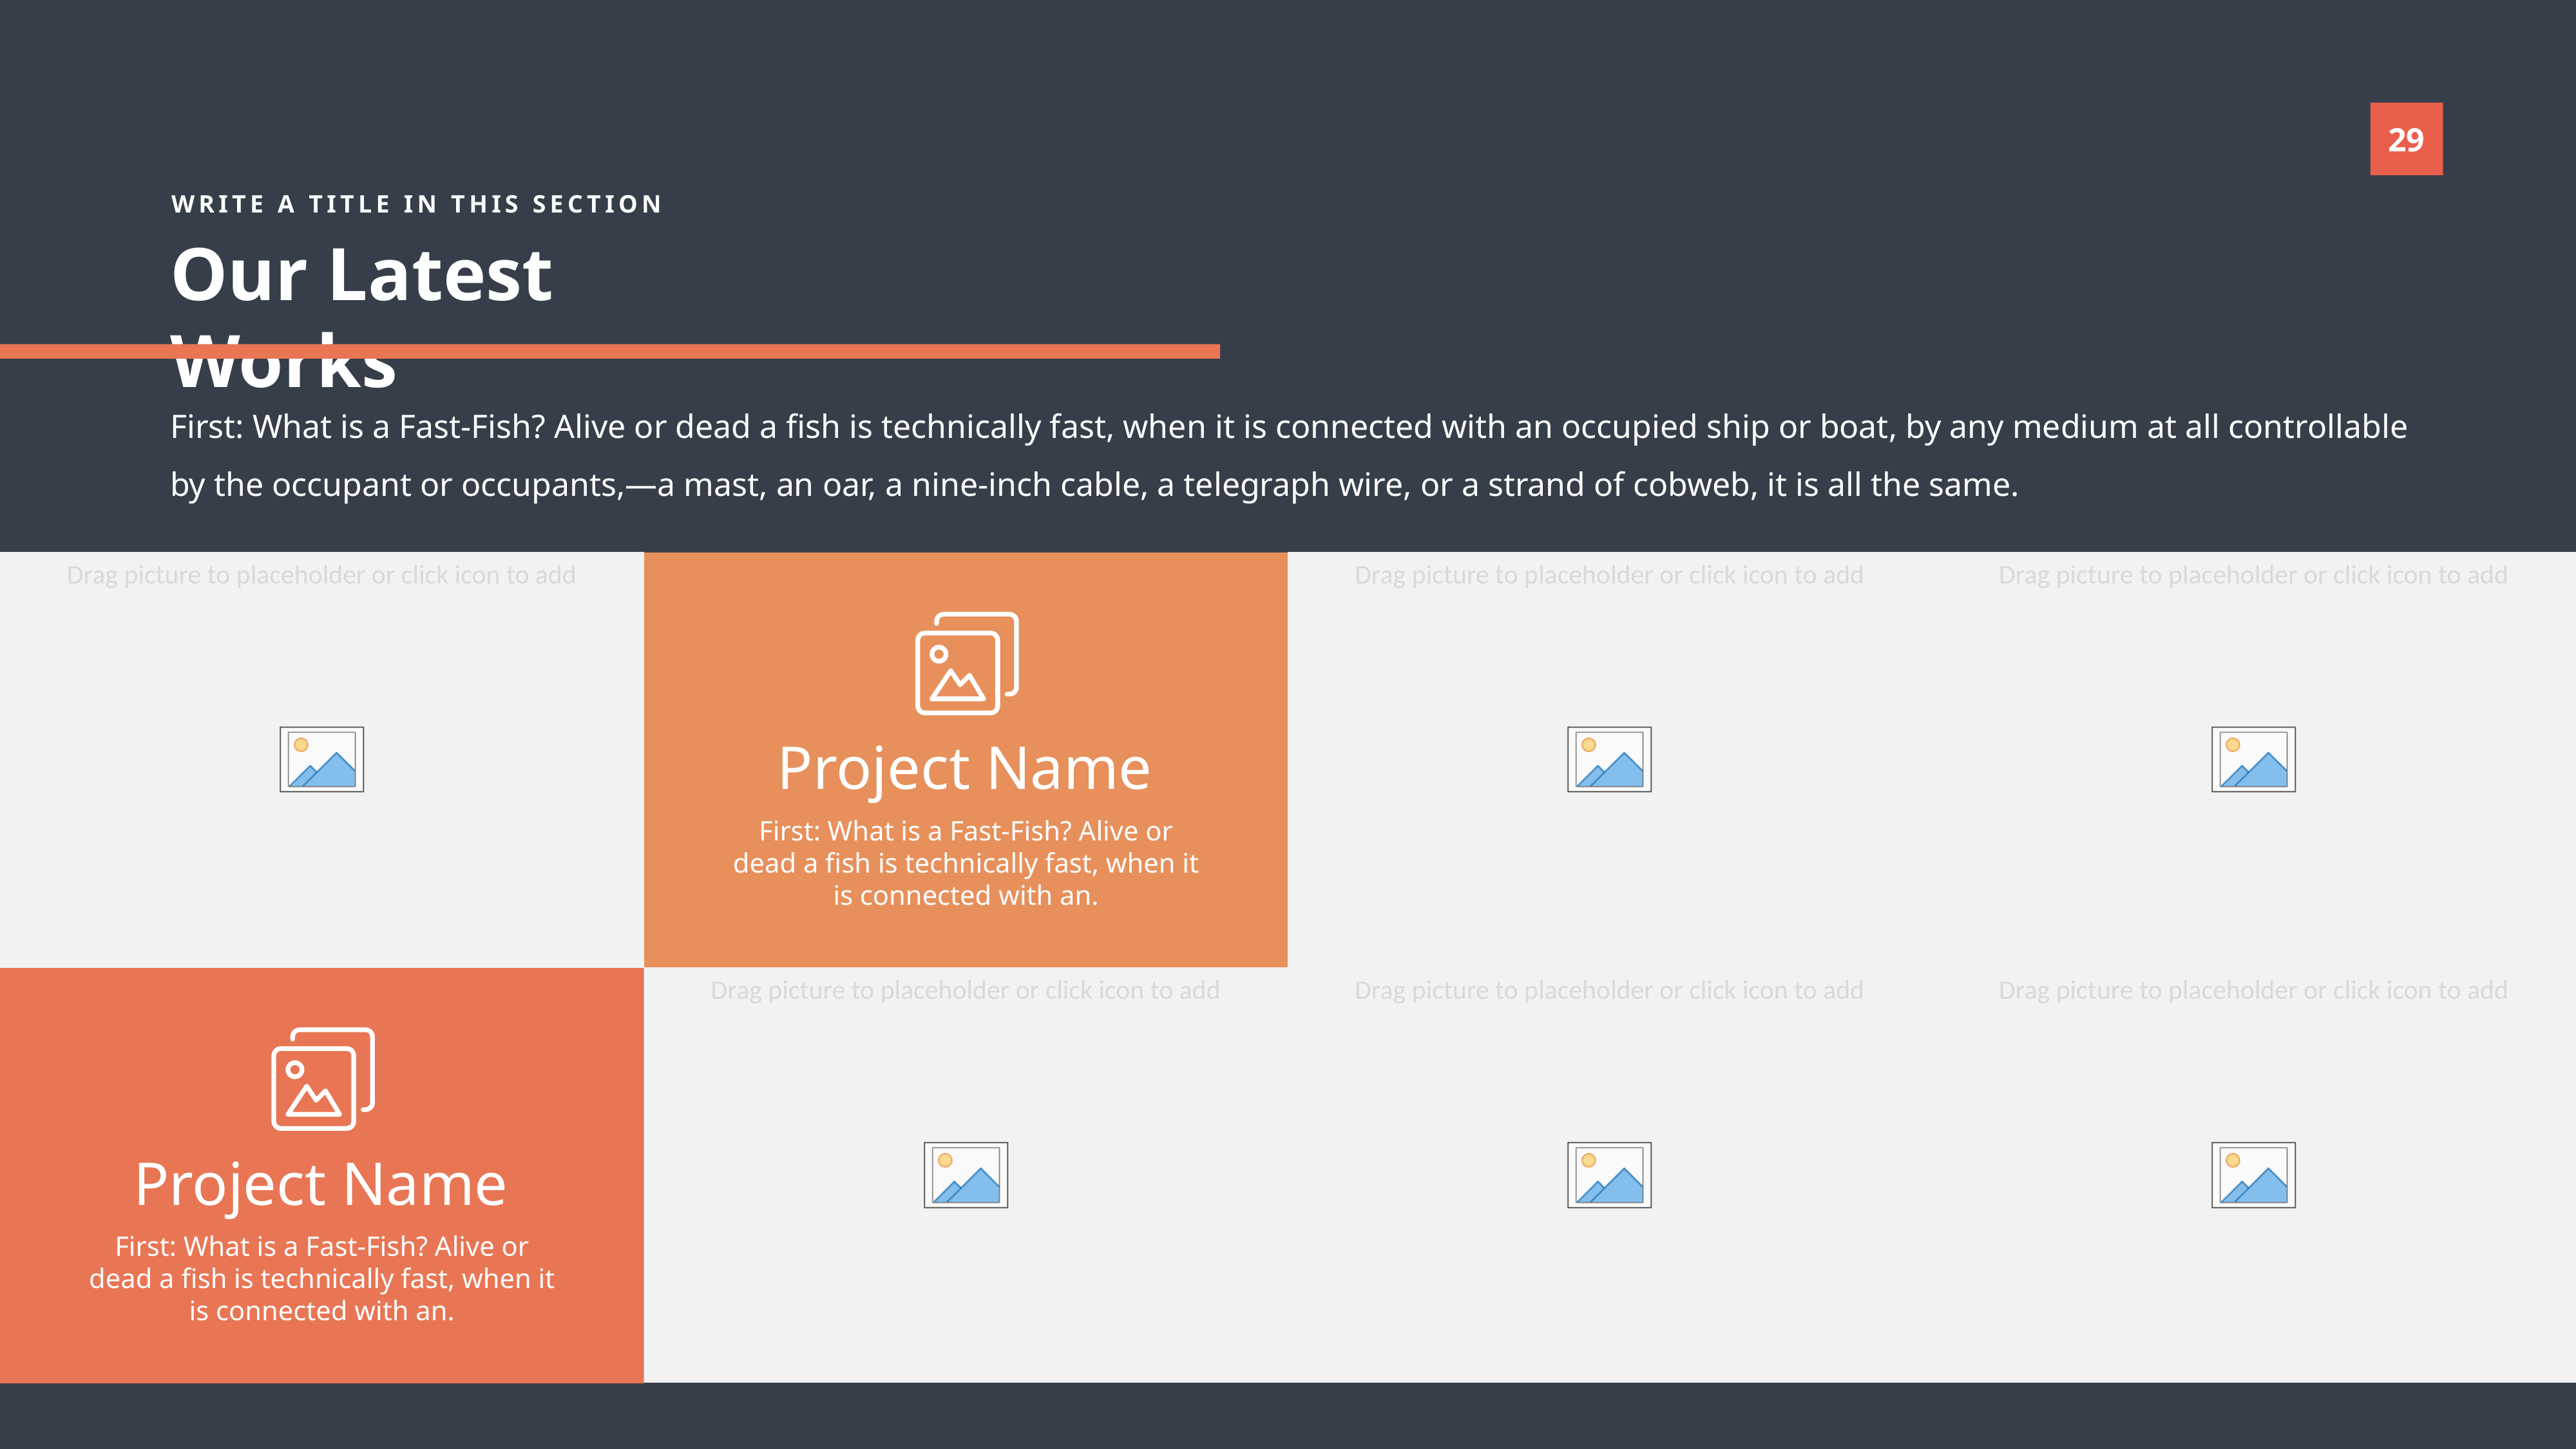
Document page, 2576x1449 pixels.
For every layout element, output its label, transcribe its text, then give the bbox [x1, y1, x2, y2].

text_box WRITE A TITLE IN THIS SECTION [162, 184, 672, 223]
text_box Our Latest Works [160, 223, 805, 343]
text_box [934, 612, 1019, 697]
picture [0, 551, 2576, 1383]
text_box [644, 552, 1288, 967]
text_box First: What is a Fast-Fish? Alive or dead a fish is technically fast, when it is connected with an. [720, 809, 1212, 916]
text_box Our Latest Works [160, 359, 805, 382]
text_box [0, 343, 1221, 359]
text_box First: What is a Fast-Fish? Alive or dead a fish is technically fast, when it is connected with an occupied ship or boat, by any medium at all controllable by the occupant or occupants,—a mast, an oar, a nine-inch cable, a telegraph wire, or a strand of cobweb, it is all the same. [160, 382, 2436, 508]
text_box Project Name [768, 725, 1162, 806]
text_box [915, 630, 1000, 715]
